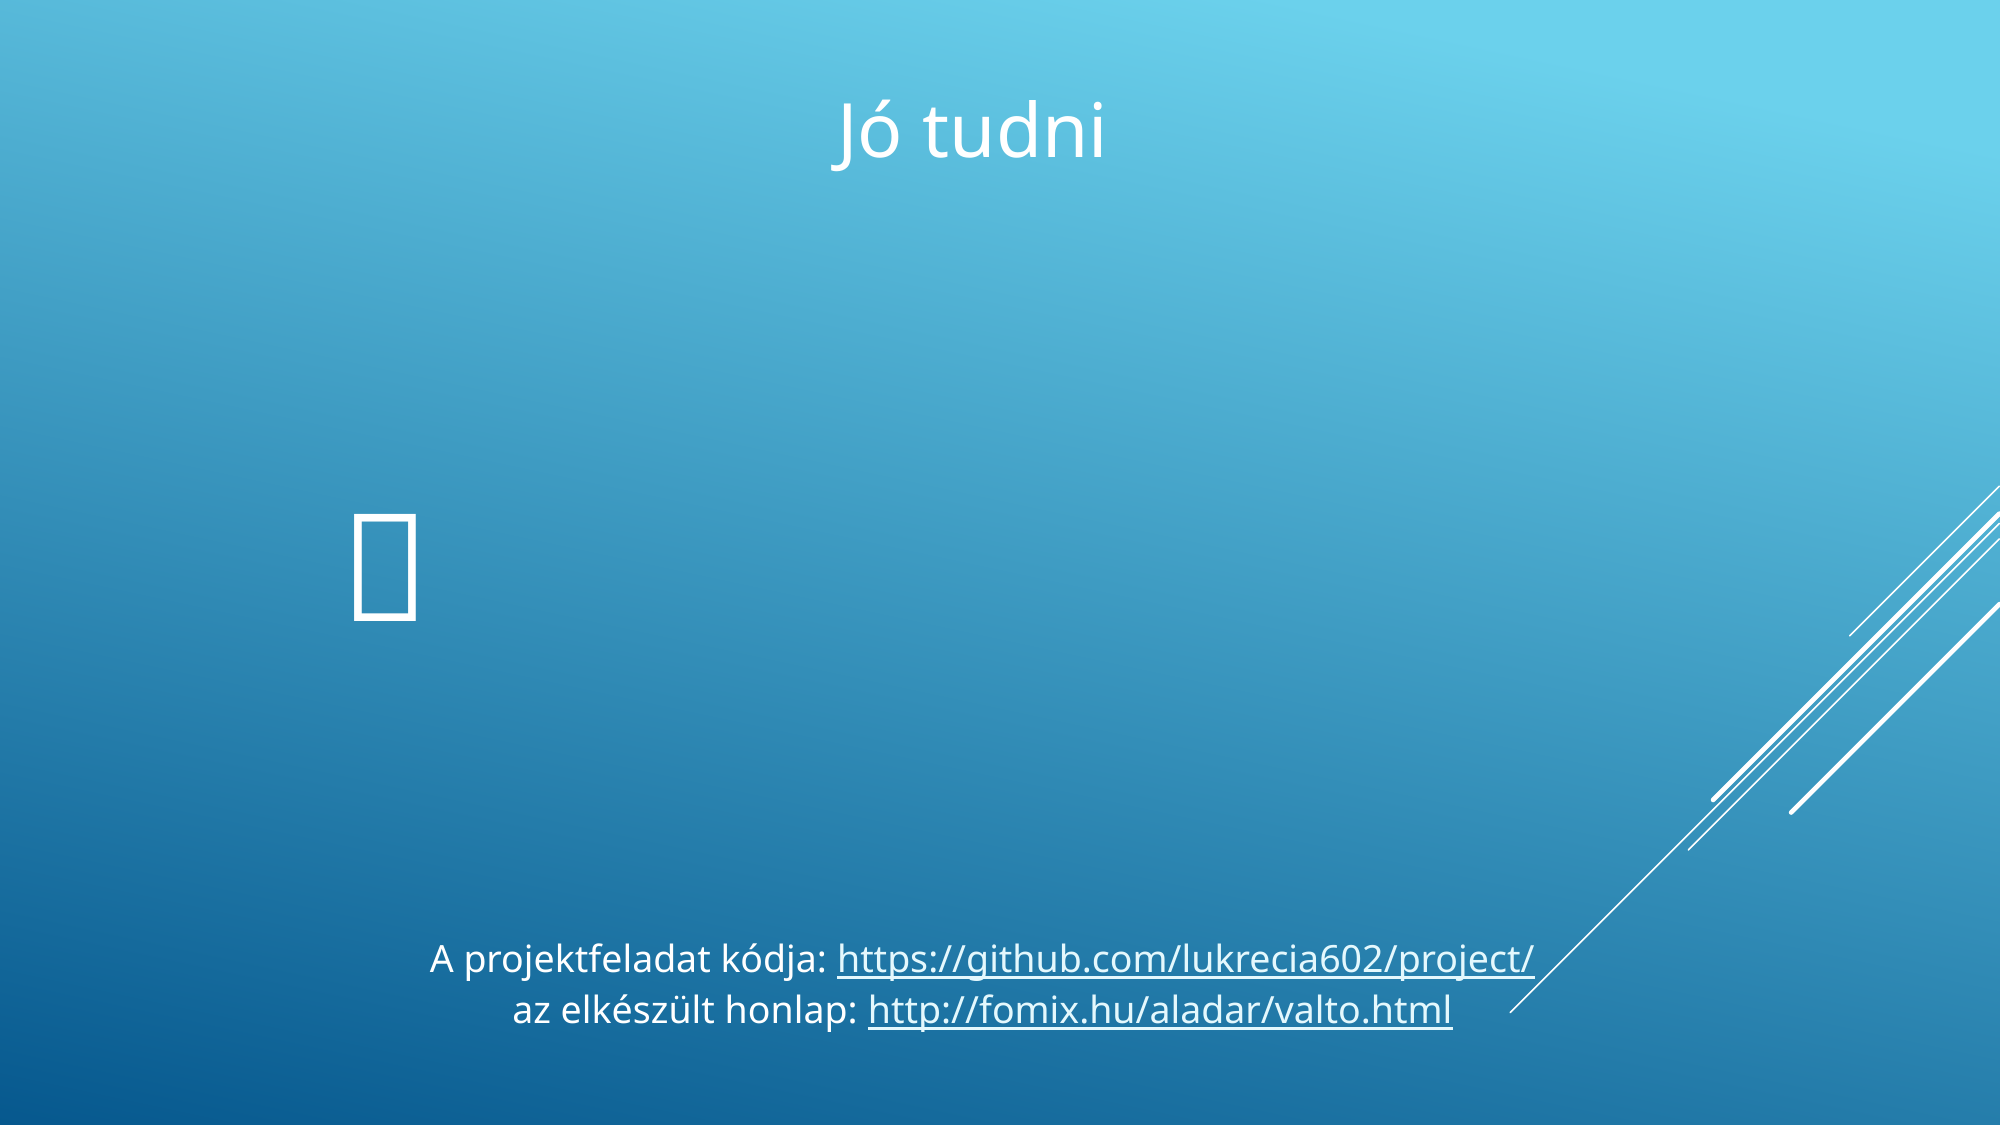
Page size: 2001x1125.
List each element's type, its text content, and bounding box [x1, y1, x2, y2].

text_box A projektfeladat kódja: https://github.com/lukrecia602/project/ az elkészült honlap: http://fomix.hu/aladar/valto.html [87, 927, 1878, 1045]
text_box Jó tudni [171, 74, 1775, 180]
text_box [106, 229, 1823, 936]
